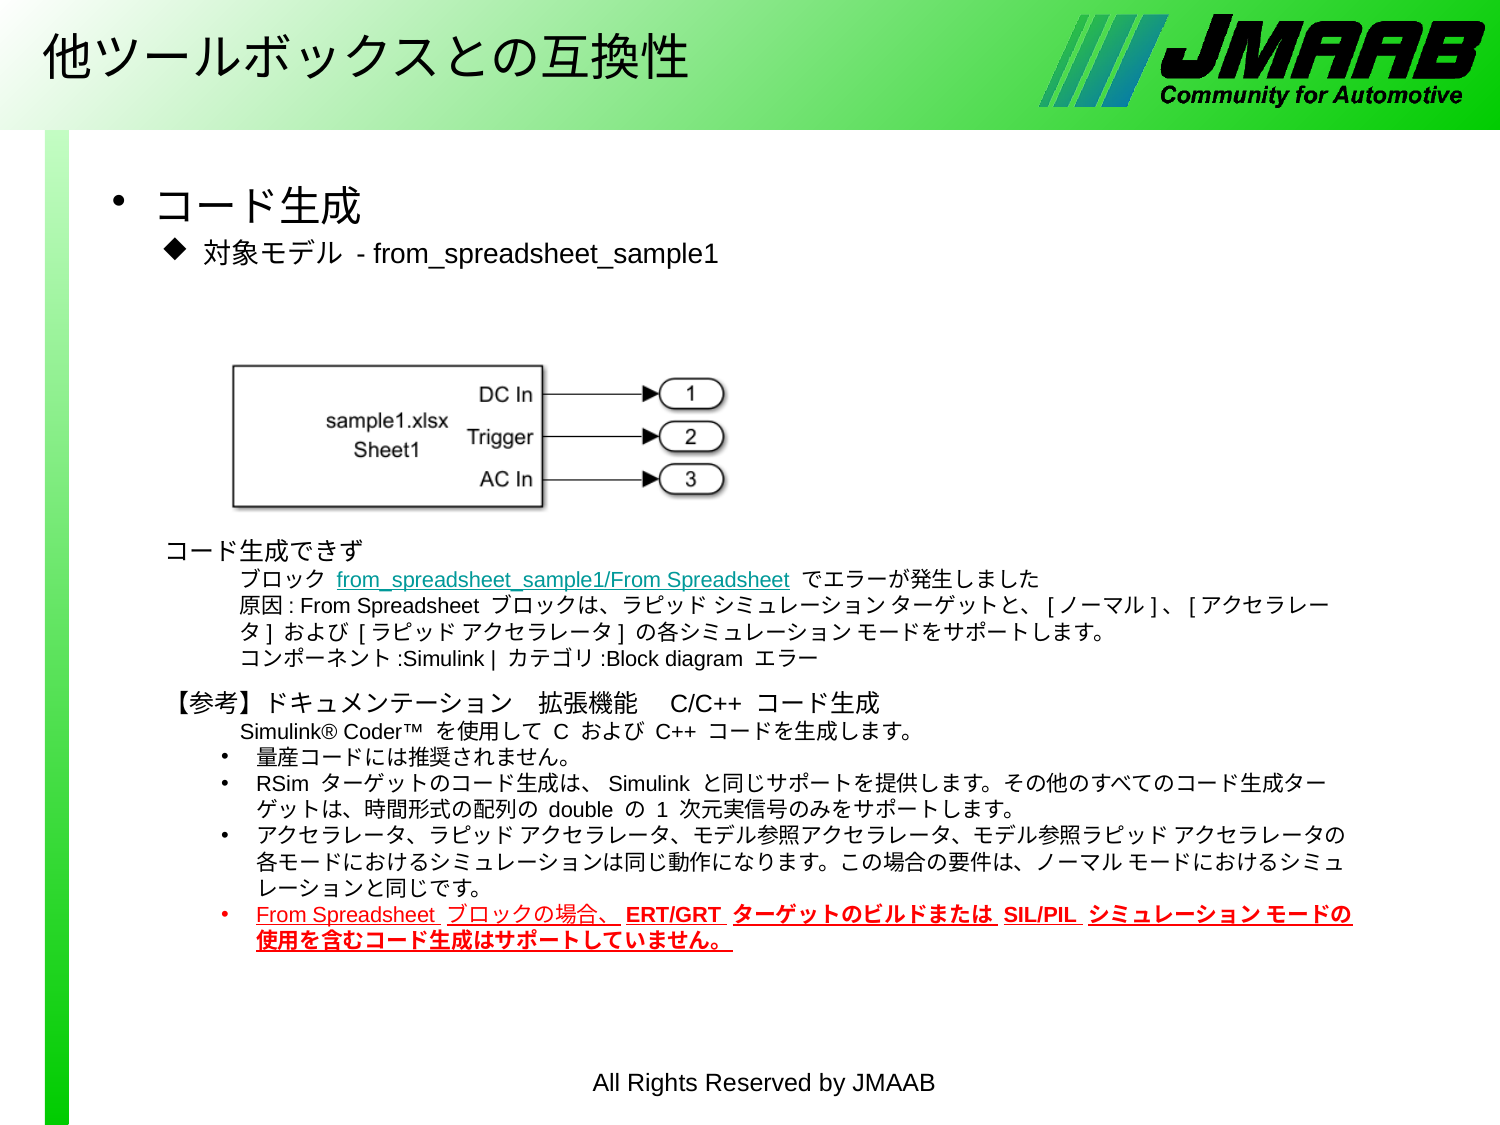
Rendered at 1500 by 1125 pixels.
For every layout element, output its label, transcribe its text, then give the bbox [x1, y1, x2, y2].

text_box コード生成できず ブロック from_spreadsheet_sample1/From Spreadsheet でエラーが発生しました 原因: From Spreadsheet ブロックは、ラピッド シミュレーション ターゲットと、[ノーマル]、[アクセラレータ] および [ラピッド アクセラレータ] の各シミュレーション モードをサポートします。 コンポーネント:Simulink | カテゴリ:Block diagram エラー [149, 528, 1375, 679]
list コード生成 対象モデル - from_spreadsheet_sample1 [96, 172, 1447, 1047]
picture [217, 354, 739, 517]
title 他ツールボックスとの互換性 [27, 21, 1057, 91]
text_box 【参考】ドキュメンテーション 拡張機能 C/C++ コード生成 Simulink® Coder™ を使用して C および C++ コードを生成します。 量産コードには推奨されません。 RSim ターゲットのコード生成は、Simulink と同じサポートを提供します。その他のすべてのコード生成ターゲットは、時間形式の配列の double の 1 次元実信号のみをサポートします。 アクセラレータ、ラピッド アクセラレータ、モデル参照アクセラレータ、モデル参照ラピッド アクセラレータの各モードにおけるシミュレーションは同じ動作になります。この場合の要件は、ノーマル モードにおけるシミュレーションと同じです。 From Spreadsheet ブロックの場合、ERT/GRT ターゲットのビルドまたは SIL/PIL シミュレーション モードの使用を含むコード生成はサポートしていません。 [149, 679, 1375, 961]
picture [1036, 11, 1486, 109]
